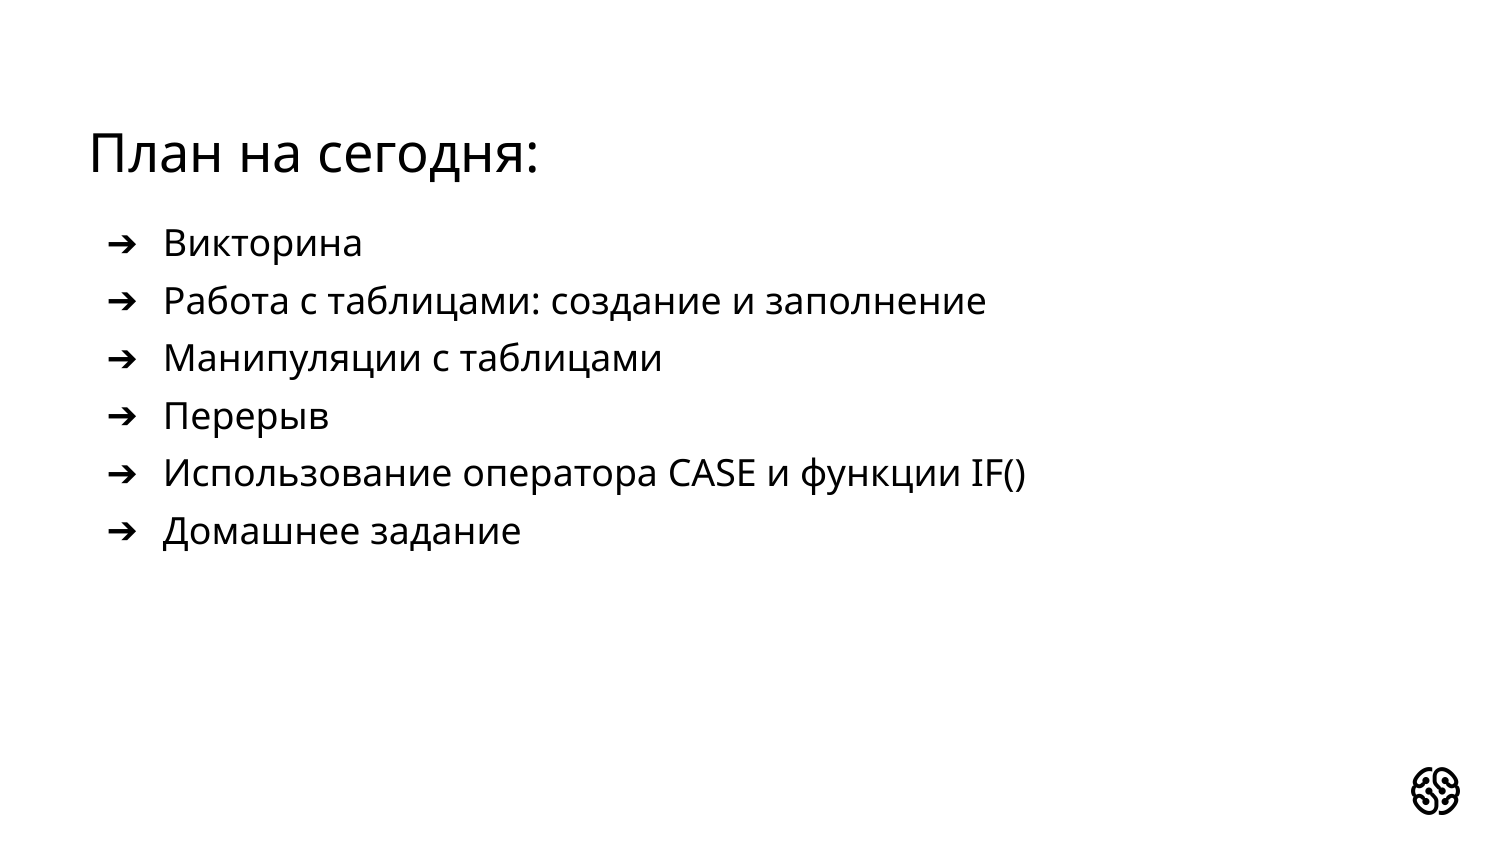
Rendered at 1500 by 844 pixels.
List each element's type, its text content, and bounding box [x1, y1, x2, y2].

title План на сегодня: [88, 118, 1412, 178]
picture [1411, 767, 1460, 815]
subtitle Викторина Работа с таблицами: создание и заполнение Манипуляции с таблицами Перерыв Использование оператора CASE и функции IF() Домашнее задание [87, 219, 1411, 781]
